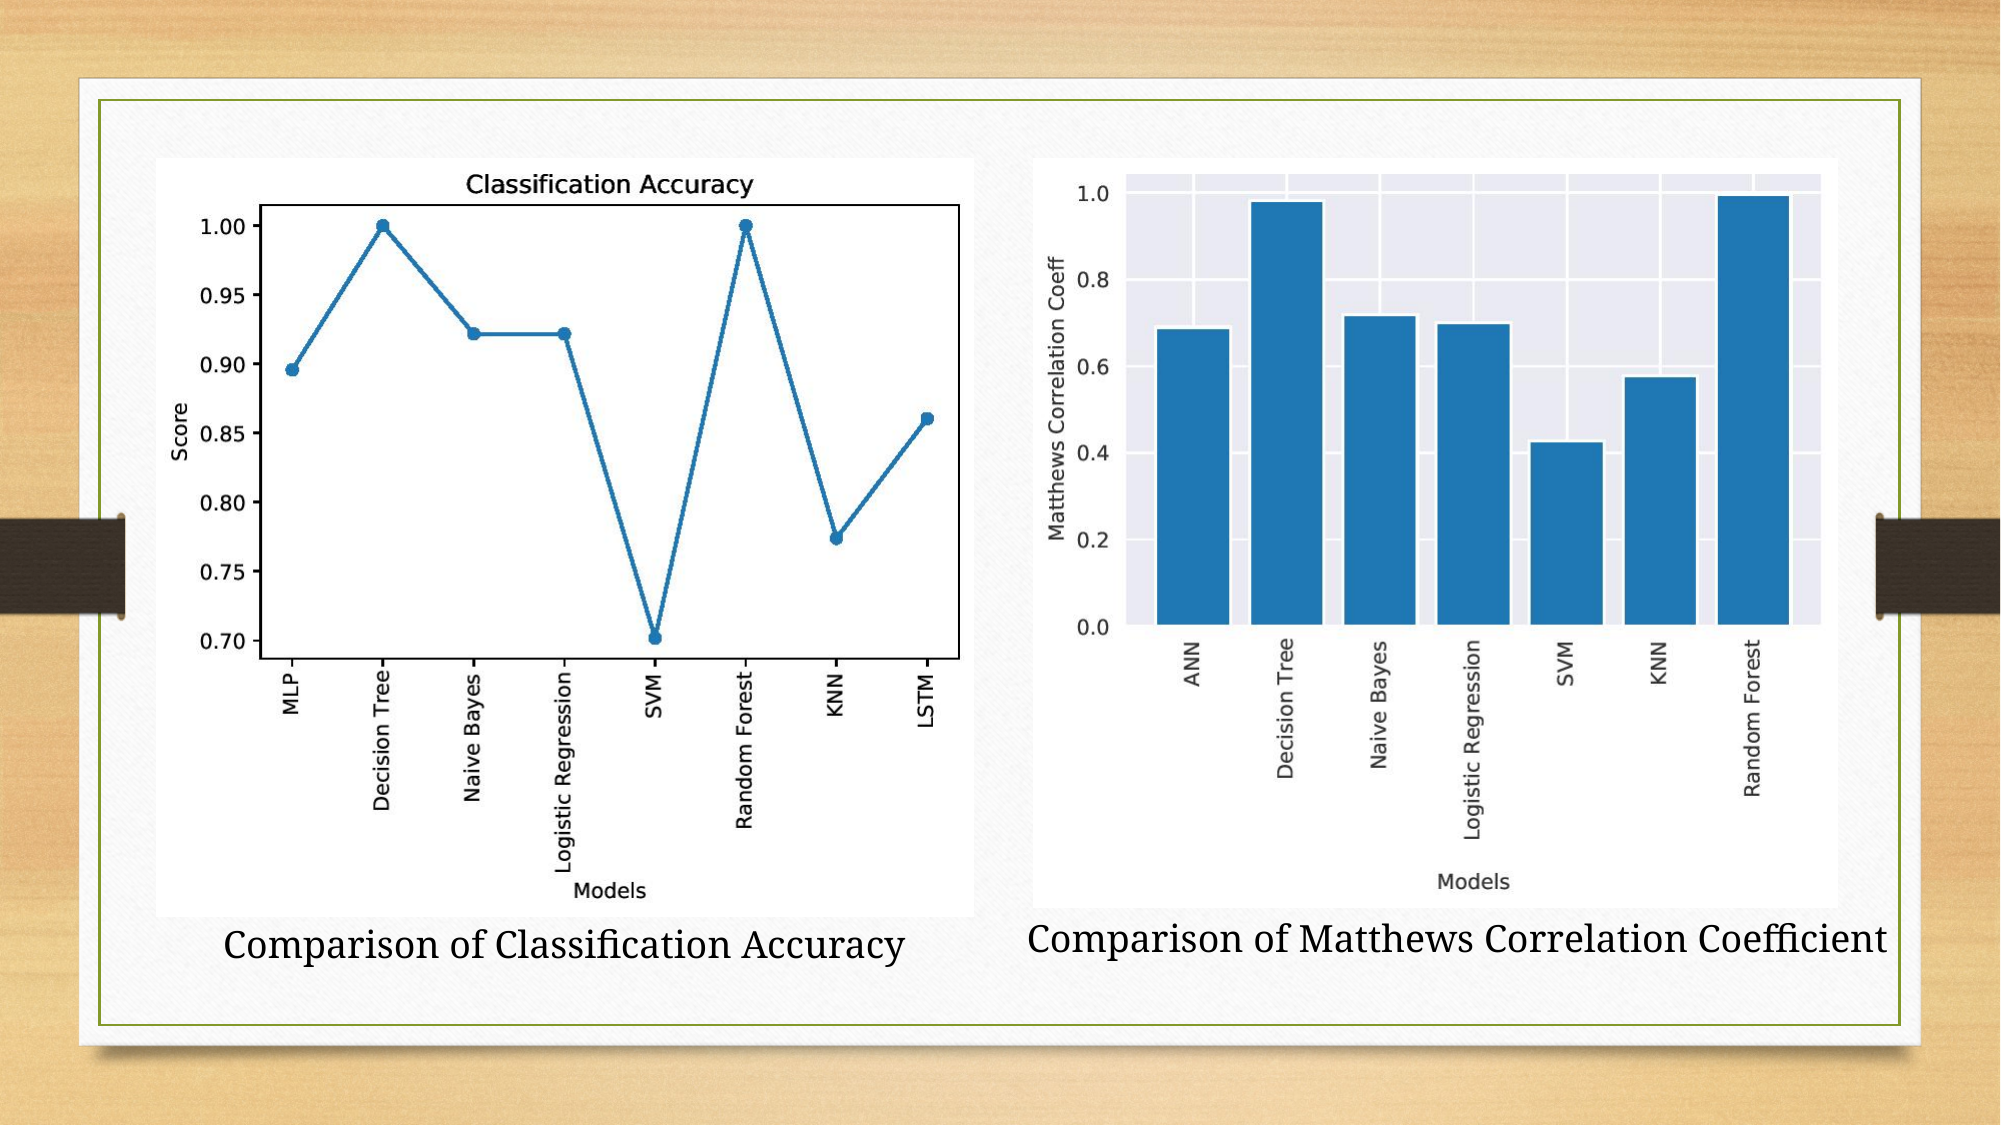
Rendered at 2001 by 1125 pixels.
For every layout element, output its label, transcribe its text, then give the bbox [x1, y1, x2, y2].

picture [0, 0, 2001, 1125]
text_box Comparison of Matthews Correlation Coefficient [1012, 907, 1904, 968]
text_box Comparison of Classification Accuracy [208, 917, 922, 974]
